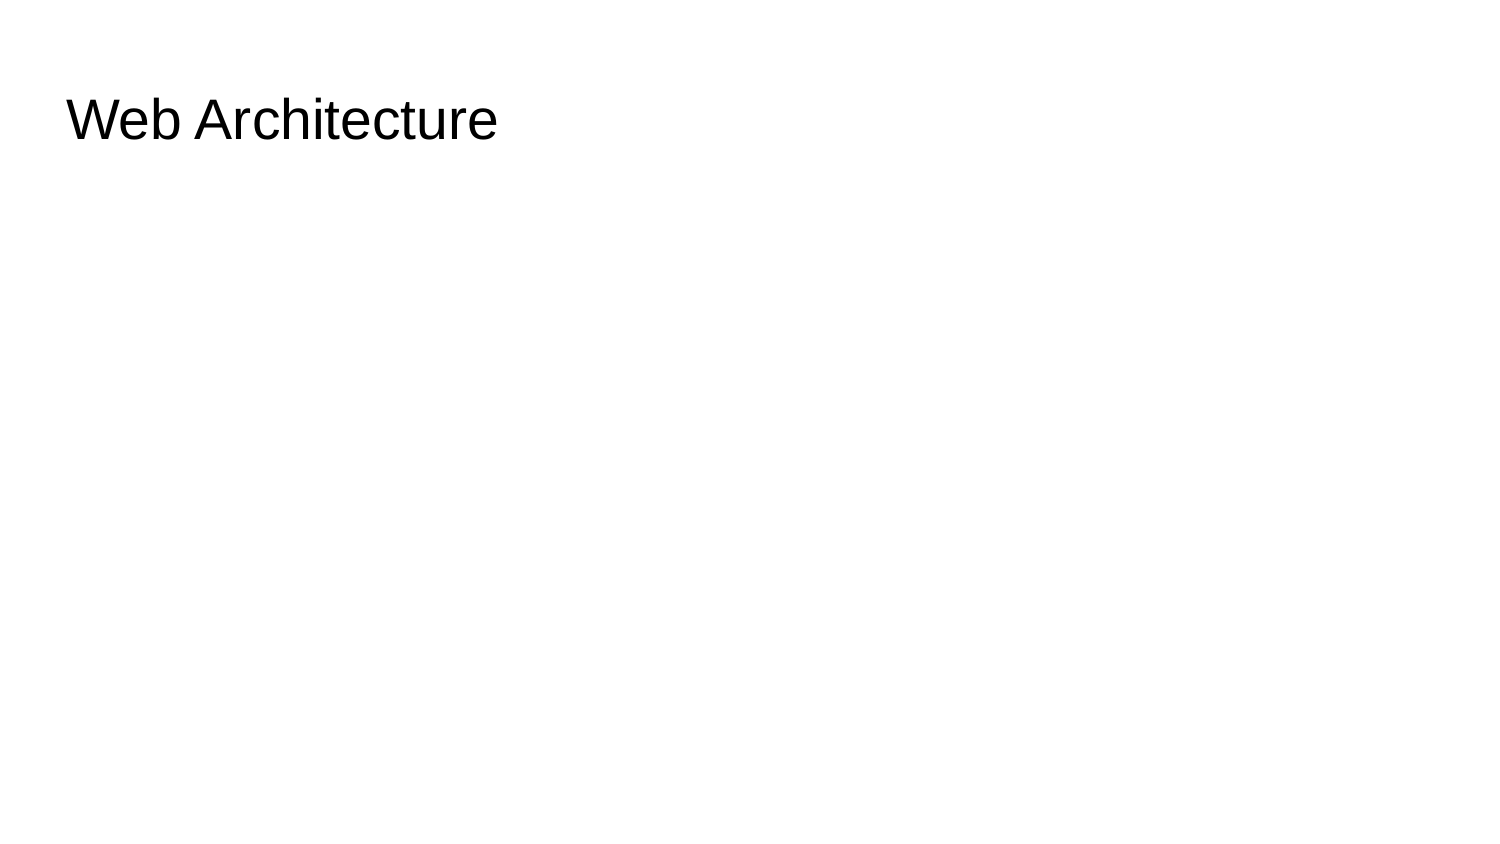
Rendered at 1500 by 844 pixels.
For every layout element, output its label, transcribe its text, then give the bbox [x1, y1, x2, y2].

title Web Architecture [51, 72, 1449, 167]
